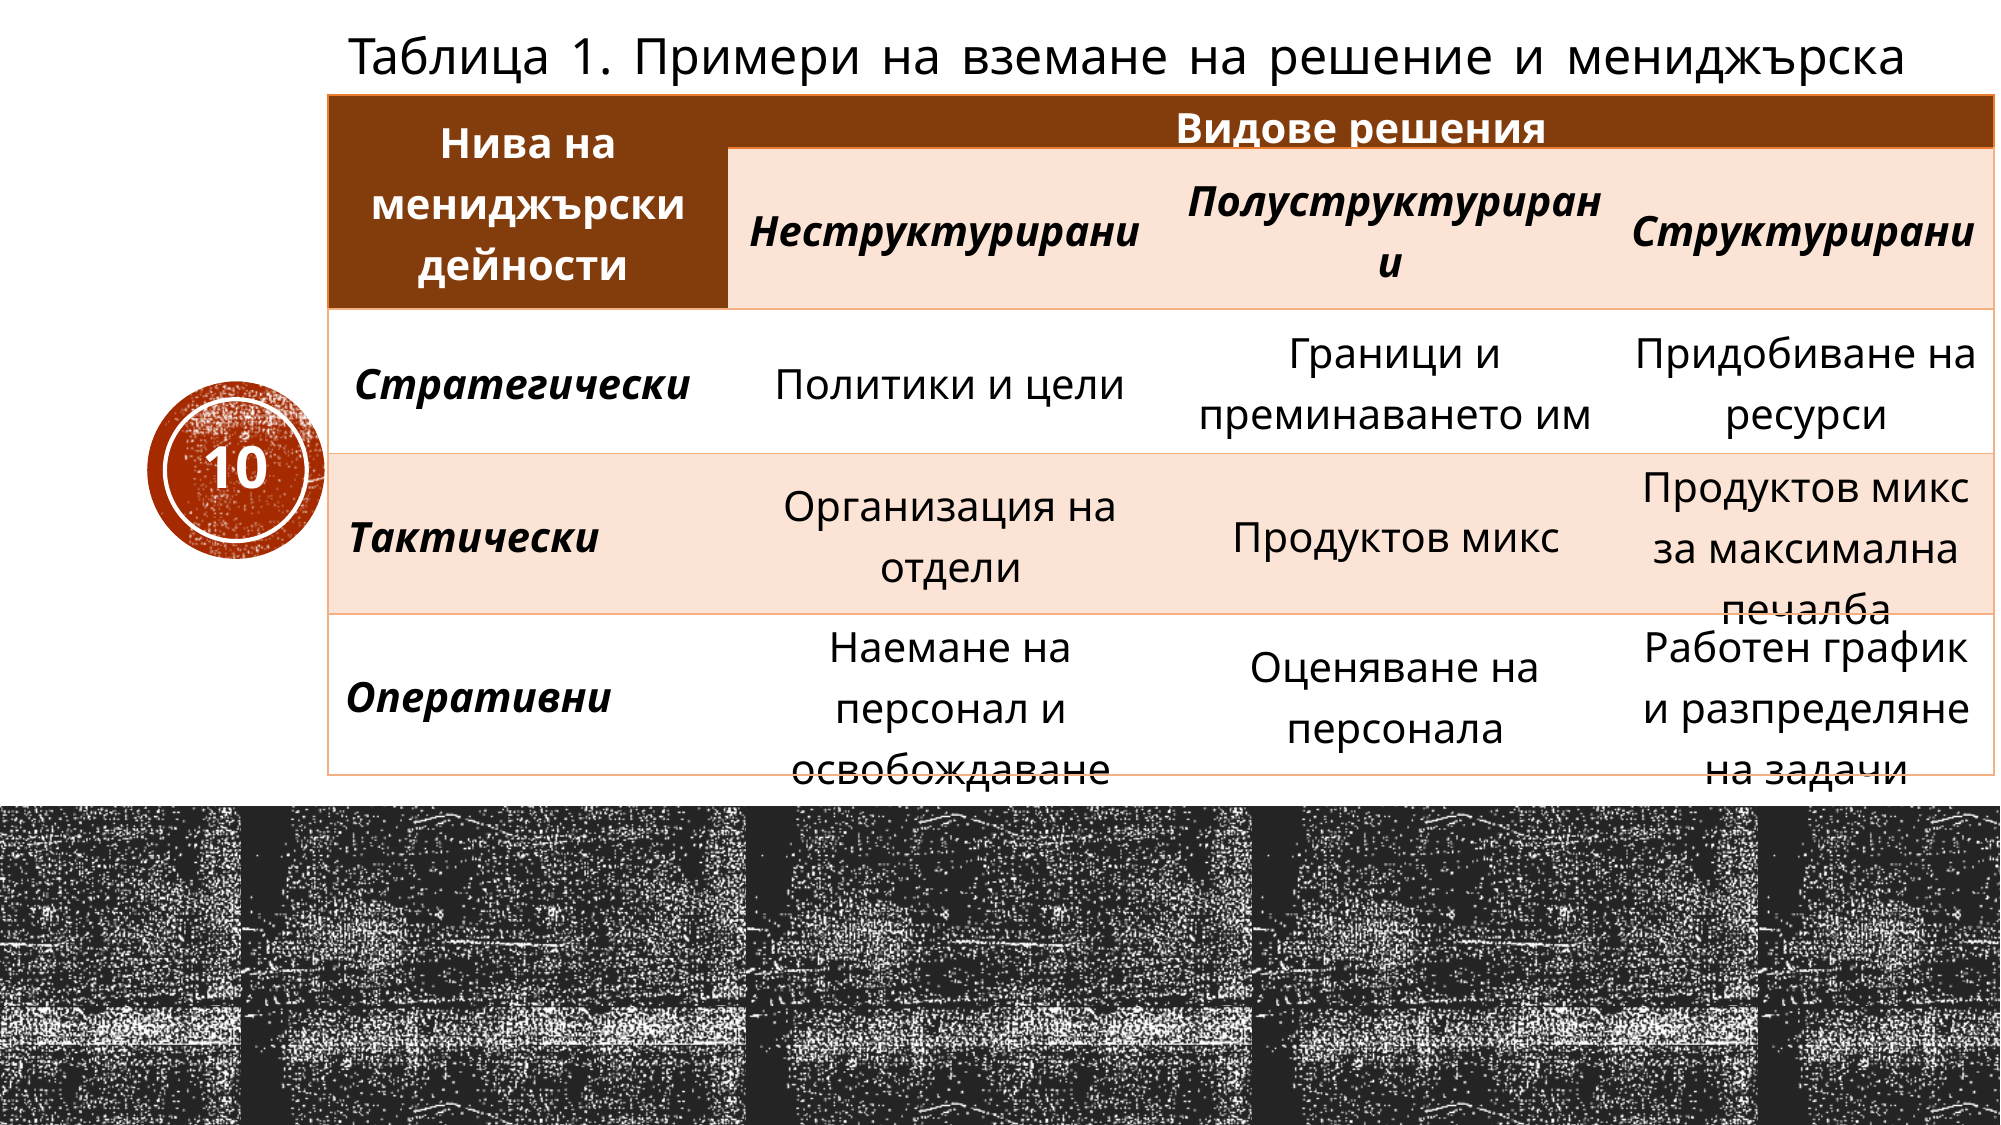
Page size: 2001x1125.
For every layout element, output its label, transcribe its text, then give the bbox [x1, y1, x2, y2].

table_cell Структурирани [1617, 149, 1993, 308]
table_cell Работен график и разпределяне на задачи [1617, 615, 1993, 774]
table_cell Неструктурирани [728, 149, 1173, 308]
table_cell Граници и преминаването им [1173, 310, 1617, 453]
table_header Нива на мениджърски дейности [329, 96, 728, 308]
text_box Таблица 1. Примери на вземане на решение и мениджърска дейност [333, 15, 1923, 94]
table_cell Оперативни [329, 615, 728, 774]
table_cell Тактически [329, 454, 728, 613]
table_cell Организация на отдели [728, 454, 1173, 613]
table_cell Оценяване на персонала [1173, 615, 1617, 774]
table_cell Стратегически [329, 310, 728, 453]
table_cell Продуктов микс за максимална печалба [1617, 454, 1993, 613]
table_header Видове решения [728, 96, 1993, 147]
table_cell Наемане на персонал и освобождаване [728, 615, 1173, 774]
slide_number 10 [138, 411, 327, 530]
table_cell Придобиване на ресурси [1617, 310, 1993, 453]
table_cell Продуктов микс [1173, 454, 1617, 613]
table_cell Полуструктурирани [1173, 149, 1617, 308]
table_cell Политики и цели [728, 310, 1173, 453]
